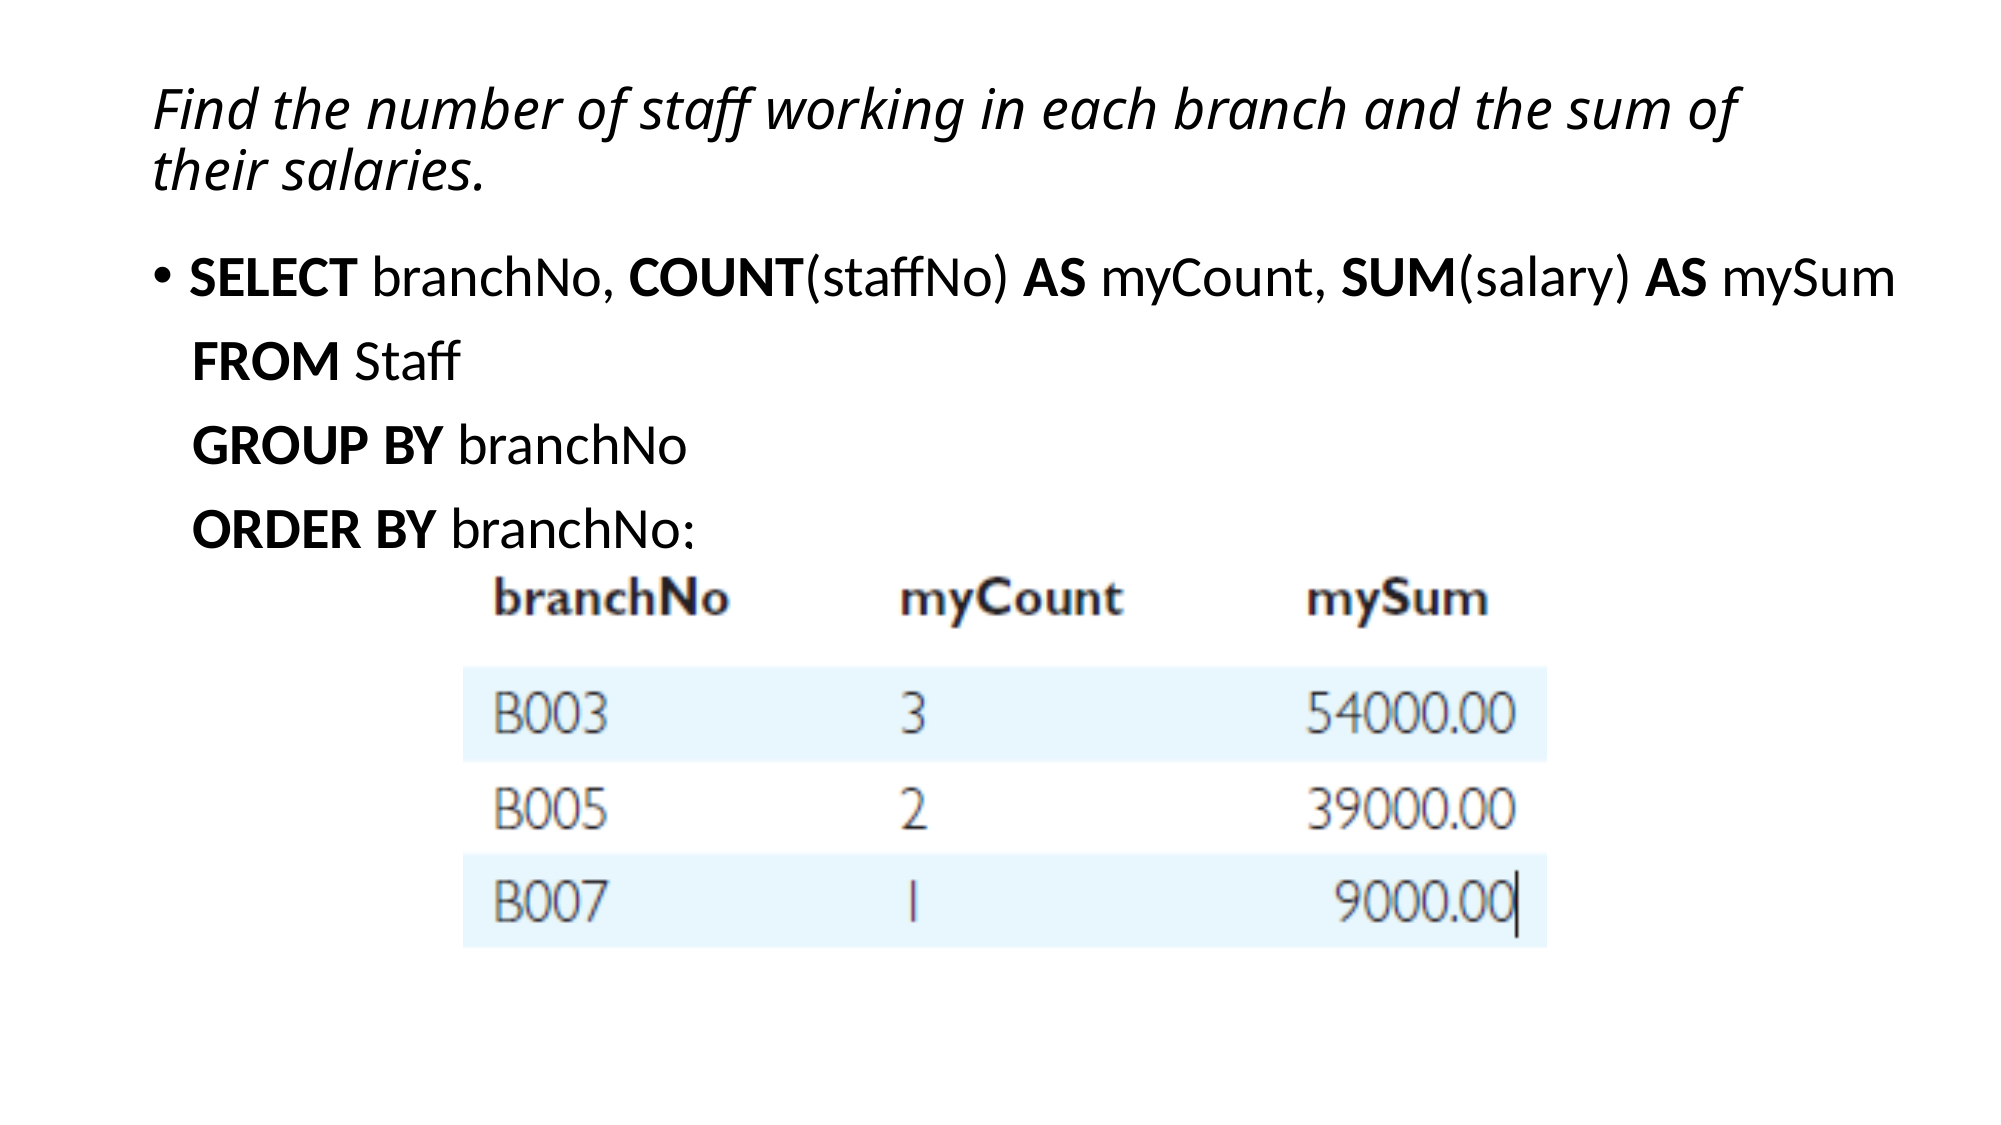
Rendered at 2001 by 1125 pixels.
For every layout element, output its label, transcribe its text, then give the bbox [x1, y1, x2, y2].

title Find the number of staff working in each branch and the sum of their salaries. [137, 73, 1863, 239]
list SELECT branchNo, COUNT(staffNo) AS myCount, SUM(salary) AS mySum FROM Staff GROUP BY branchNo ORDER BY branchNo; [137, 239, 1950, 1101]
picture [463, 549, 1547, 958]
